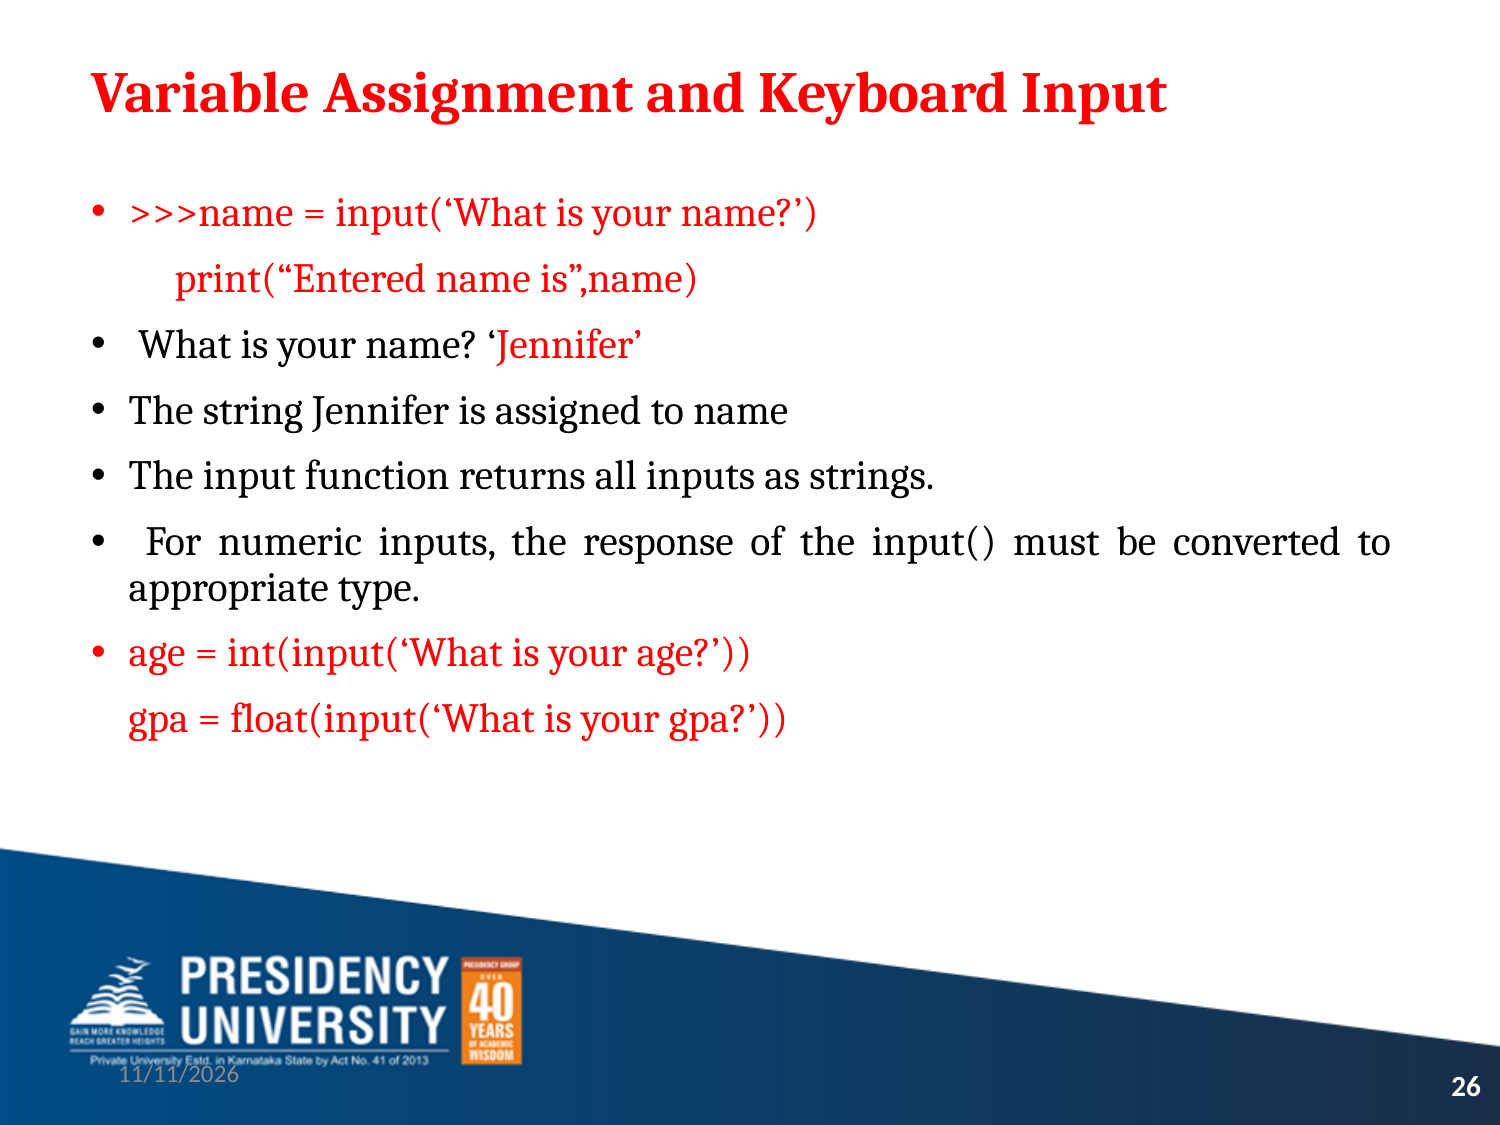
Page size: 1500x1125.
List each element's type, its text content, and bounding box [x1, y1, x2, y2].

title Variable Assignment and Keyboard Input [76, 25, 1371, 162]
slide_number 26 [1158, 1054, 1496, 1115]
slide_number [103, 1042, 441, 1103]
list >>>name = input(‘What is your name?’) print(“Entered name is”,name) What is your name? ‘Jennifer’ The string Jennifer is assigned to name The input function returns all inputs as strings. For numeric inputs, the response of the input() must be converted to appropriate type. age = int(input(‘What is your age?’)) gpa = float(input(‘What is your gpa?’)) [76, 182, 1407, 877]
picture [0, 845, 1500, 1125]
